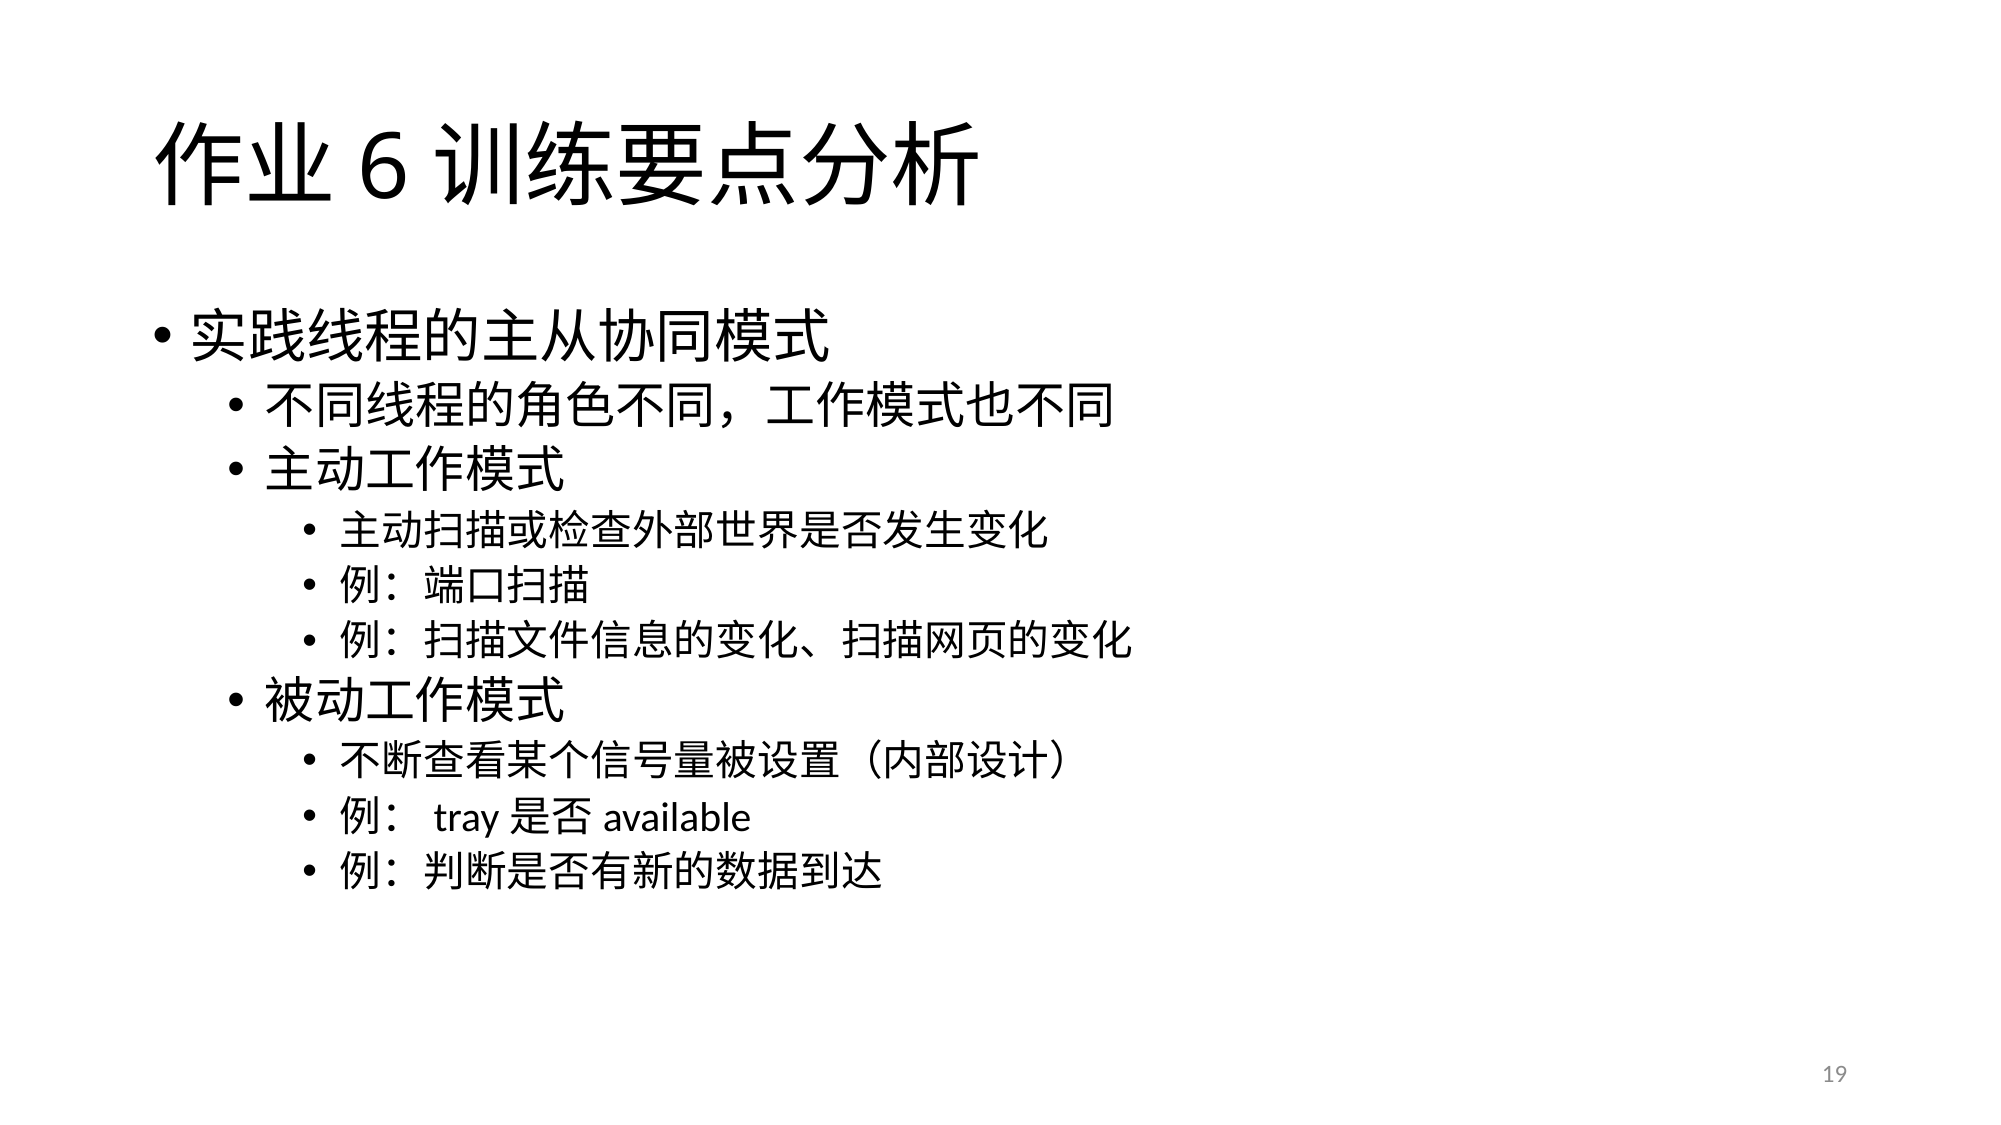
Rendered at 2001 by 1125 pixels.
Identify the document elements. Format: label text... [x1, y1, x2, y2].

slide_number 19 [1412, 1042, 1863, 1103]
title 作业6训练要点分析 [137, 59, 1863, 278]
list 实践线程的主从协同模式 不同线程的角色不同，工作模式也不同 主动工作模式 主动扫描或检查外部世界是否发生变化 例：端口扫描 例：扫描文件信息的变化、扫描网页的变化 被动工作模式 不断查看某个信号量被设置（内部设计） 例：tray是否available 例：判断是否有新的数据到达 [137, 299, 1863, 1014]
